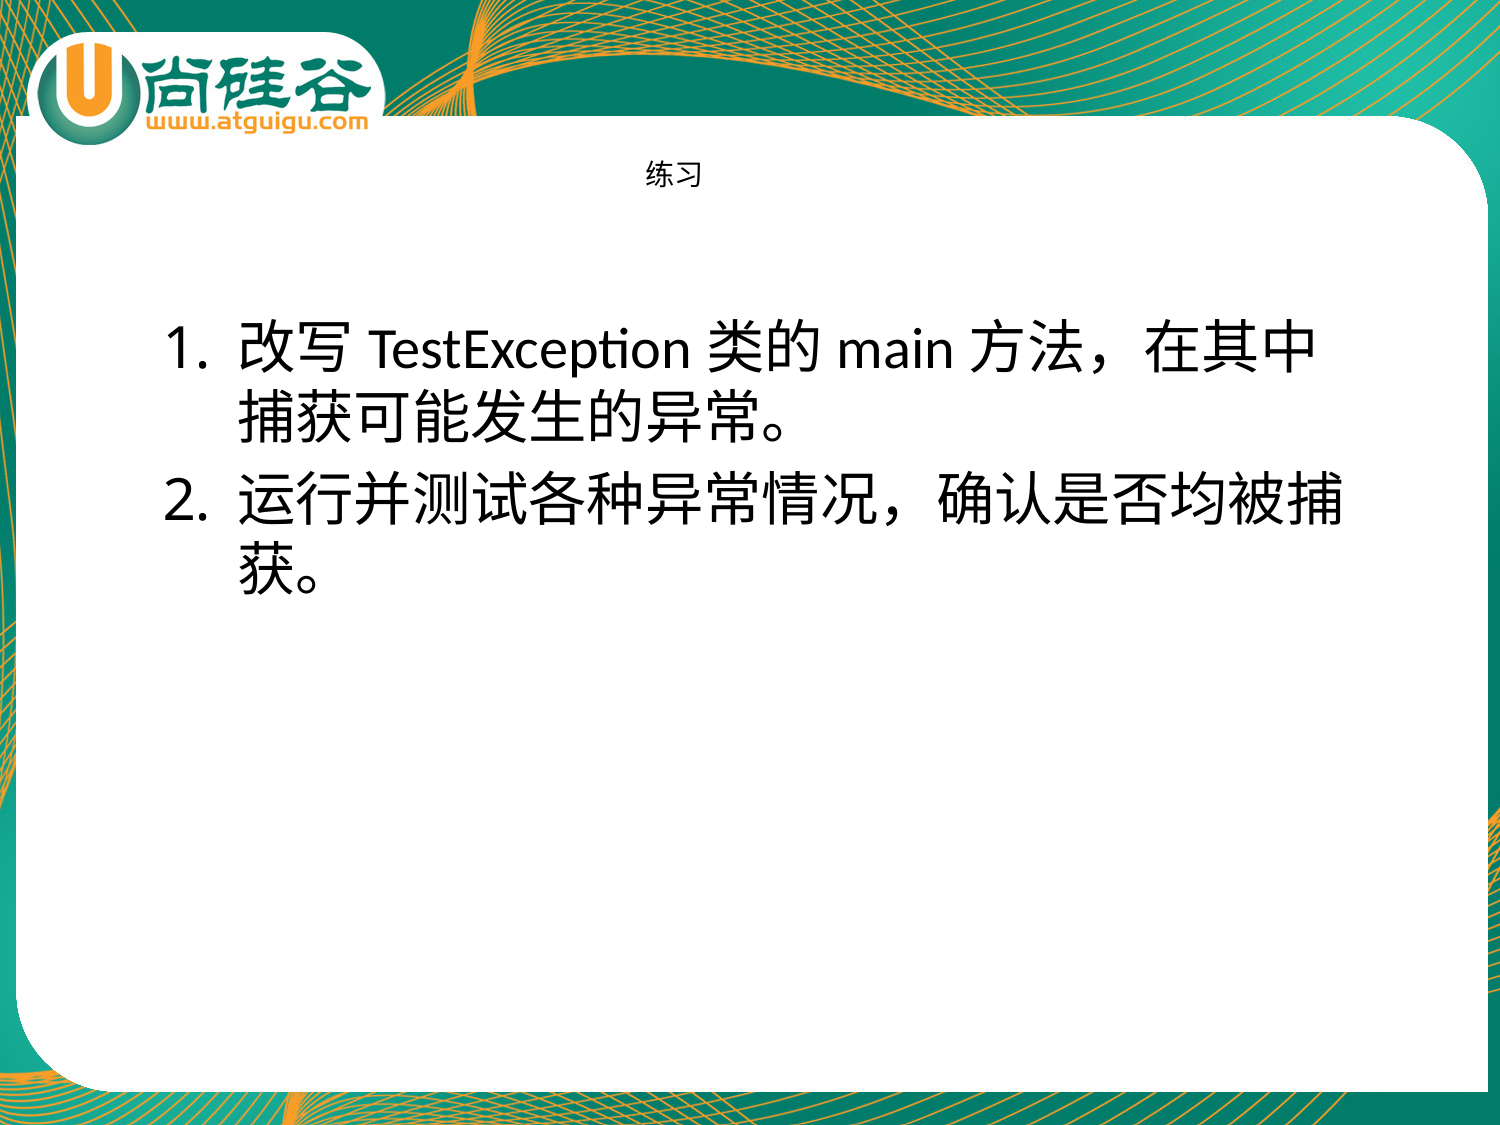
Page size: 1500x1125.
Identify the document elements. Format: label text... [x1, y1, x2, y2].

title 练习 [0, 149, 1350, 200]
picture [0, 0, 1500, 1125]
list 改写TestException类的main方法，在其中捕获可能发生的异常。 运行并测试各种异常情况，确认是否均被捕获。 [147, 302, 1384, 1102]
